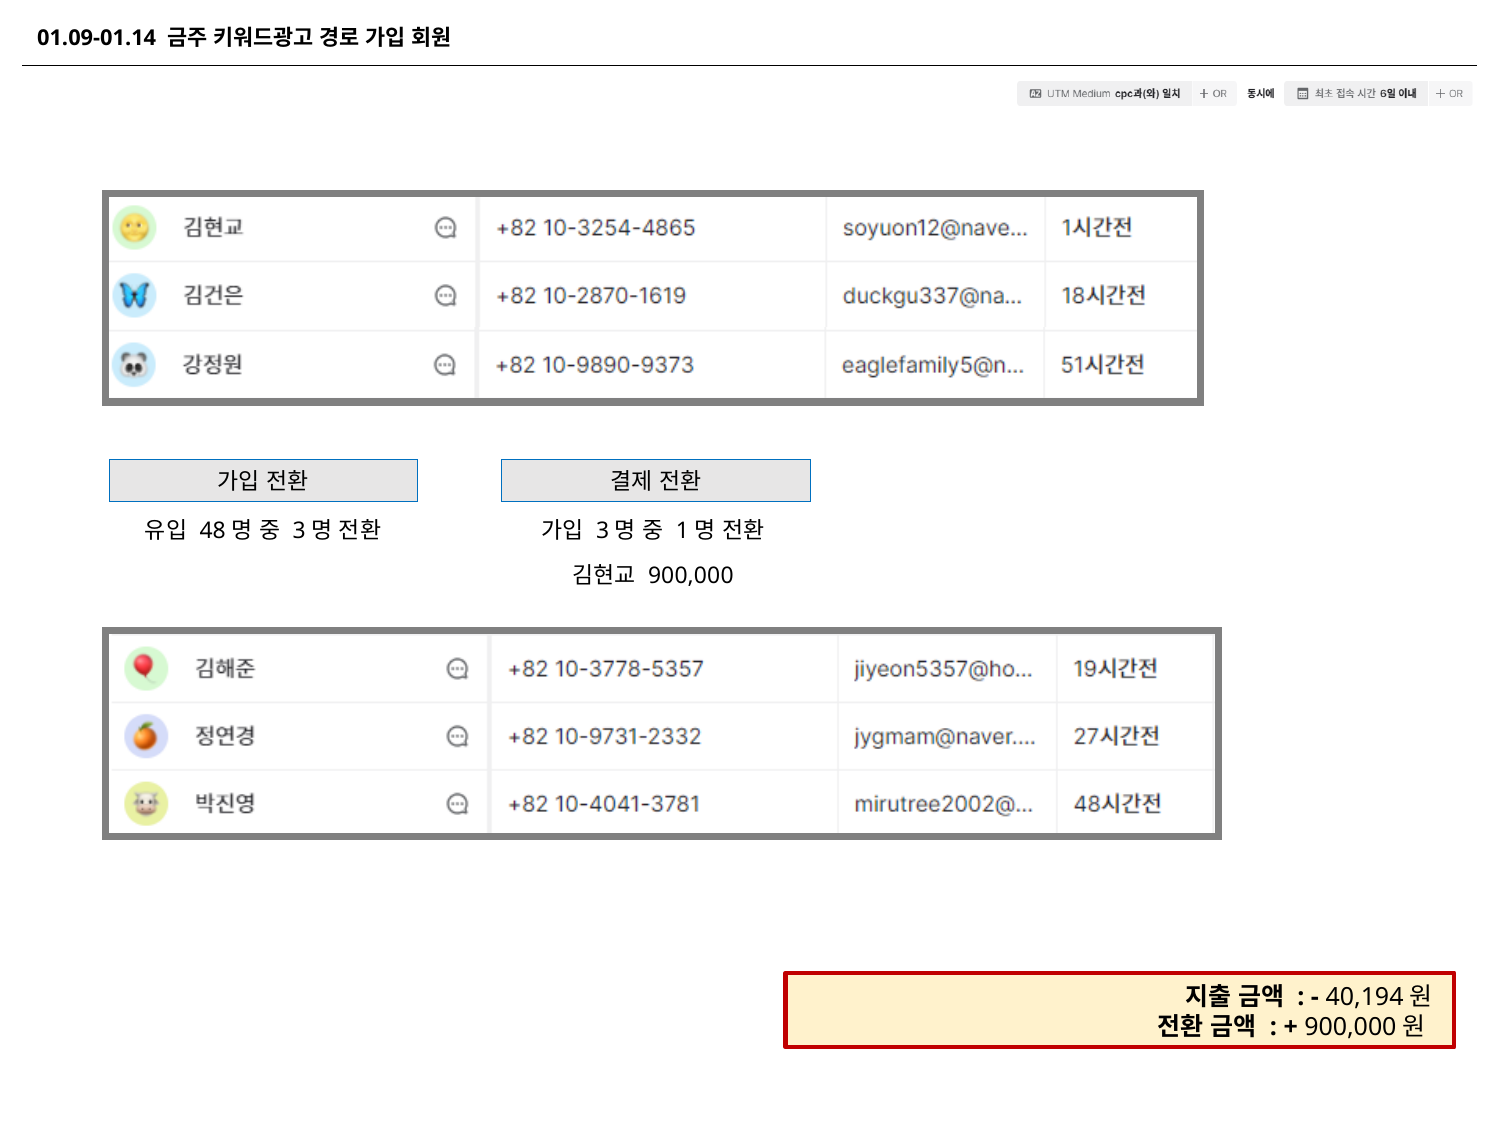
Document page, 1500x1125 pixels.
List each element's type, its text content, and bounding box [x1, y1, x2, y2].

text_box 01.09-01.14 금주 키워드광고 경로 가입 회원 [22, 16, 773, 58]
picture [1013, 79, 1478, 109]
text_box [105, 628, 1219, 837]
text_box 김현교 900,000 [557, 552, 749, 596]
text_box 결제 전환 [501, 459, 811, 502]
text_box 지출 금액 : - 40,194원 전환 금액 : + 900,000원 [785, 972, 1455, 1048]
text_box 가입 3명 중 1명 전환 [526, 508, 780, 551]
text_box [105, 193, 1203, 403]
text_box 가입 전환 [109, 459, 418, 502]
text_box 유입 48명 중 3명 전환 [130, 508, 397, 551]
